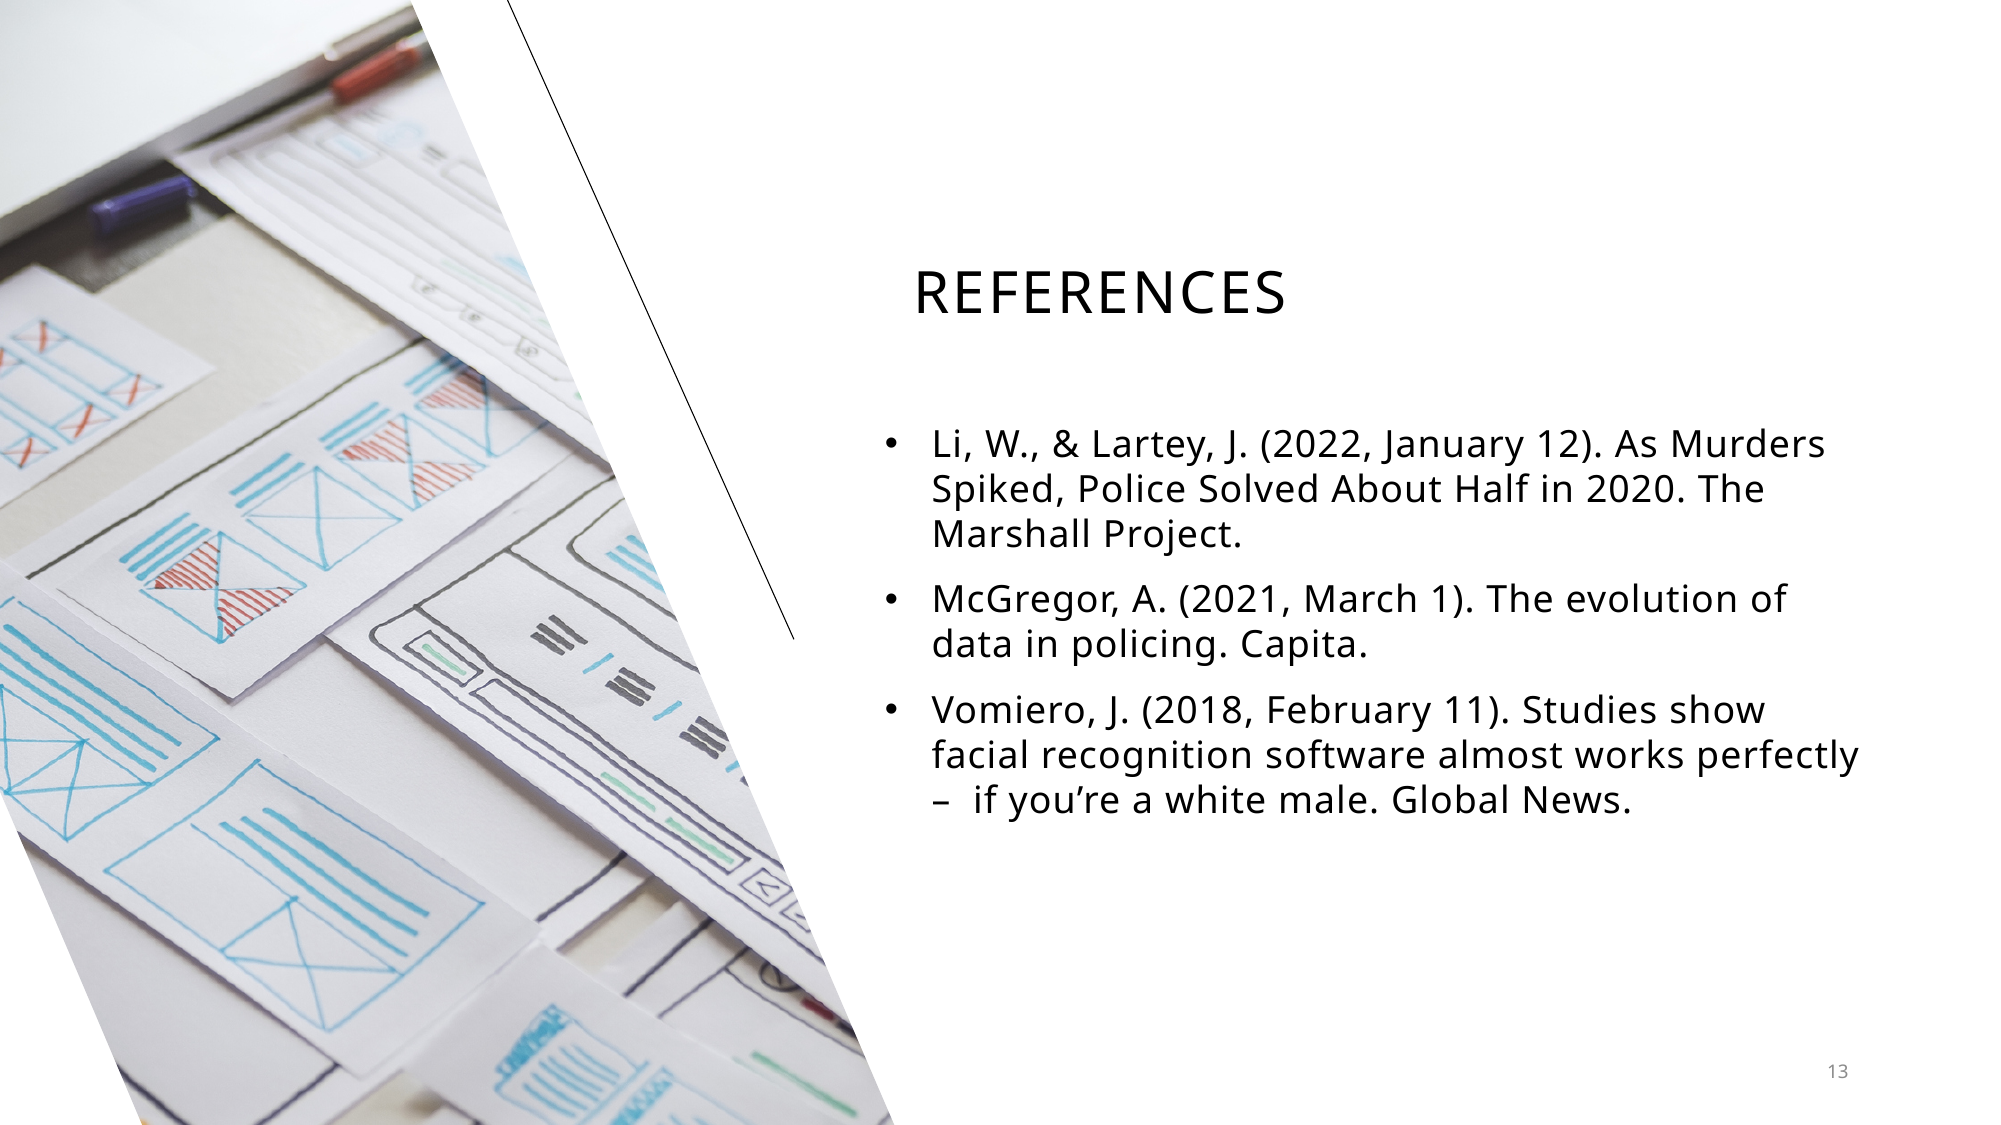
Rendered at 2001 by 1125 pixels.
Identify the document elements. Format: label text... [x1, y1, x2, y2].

picture [0, 0, 895, 1125]
title REferences [898, 135, 1864, 334]
slide_number 13 [1701, 1042, 1864, 1103]
list Li, W., & Lartey, J. (2022, January 12). As Murders Spiked, Police Solved About Half in 2020. The Marshall Project. McGregor, A. (2021, March 1). The evolution of data in policing. Capita. Vomiero, J. (2018, February 11). Studies show facial recognition software almost works perfectly – if you’re a white male. Global News. [895, 419, 1882, 1017]
